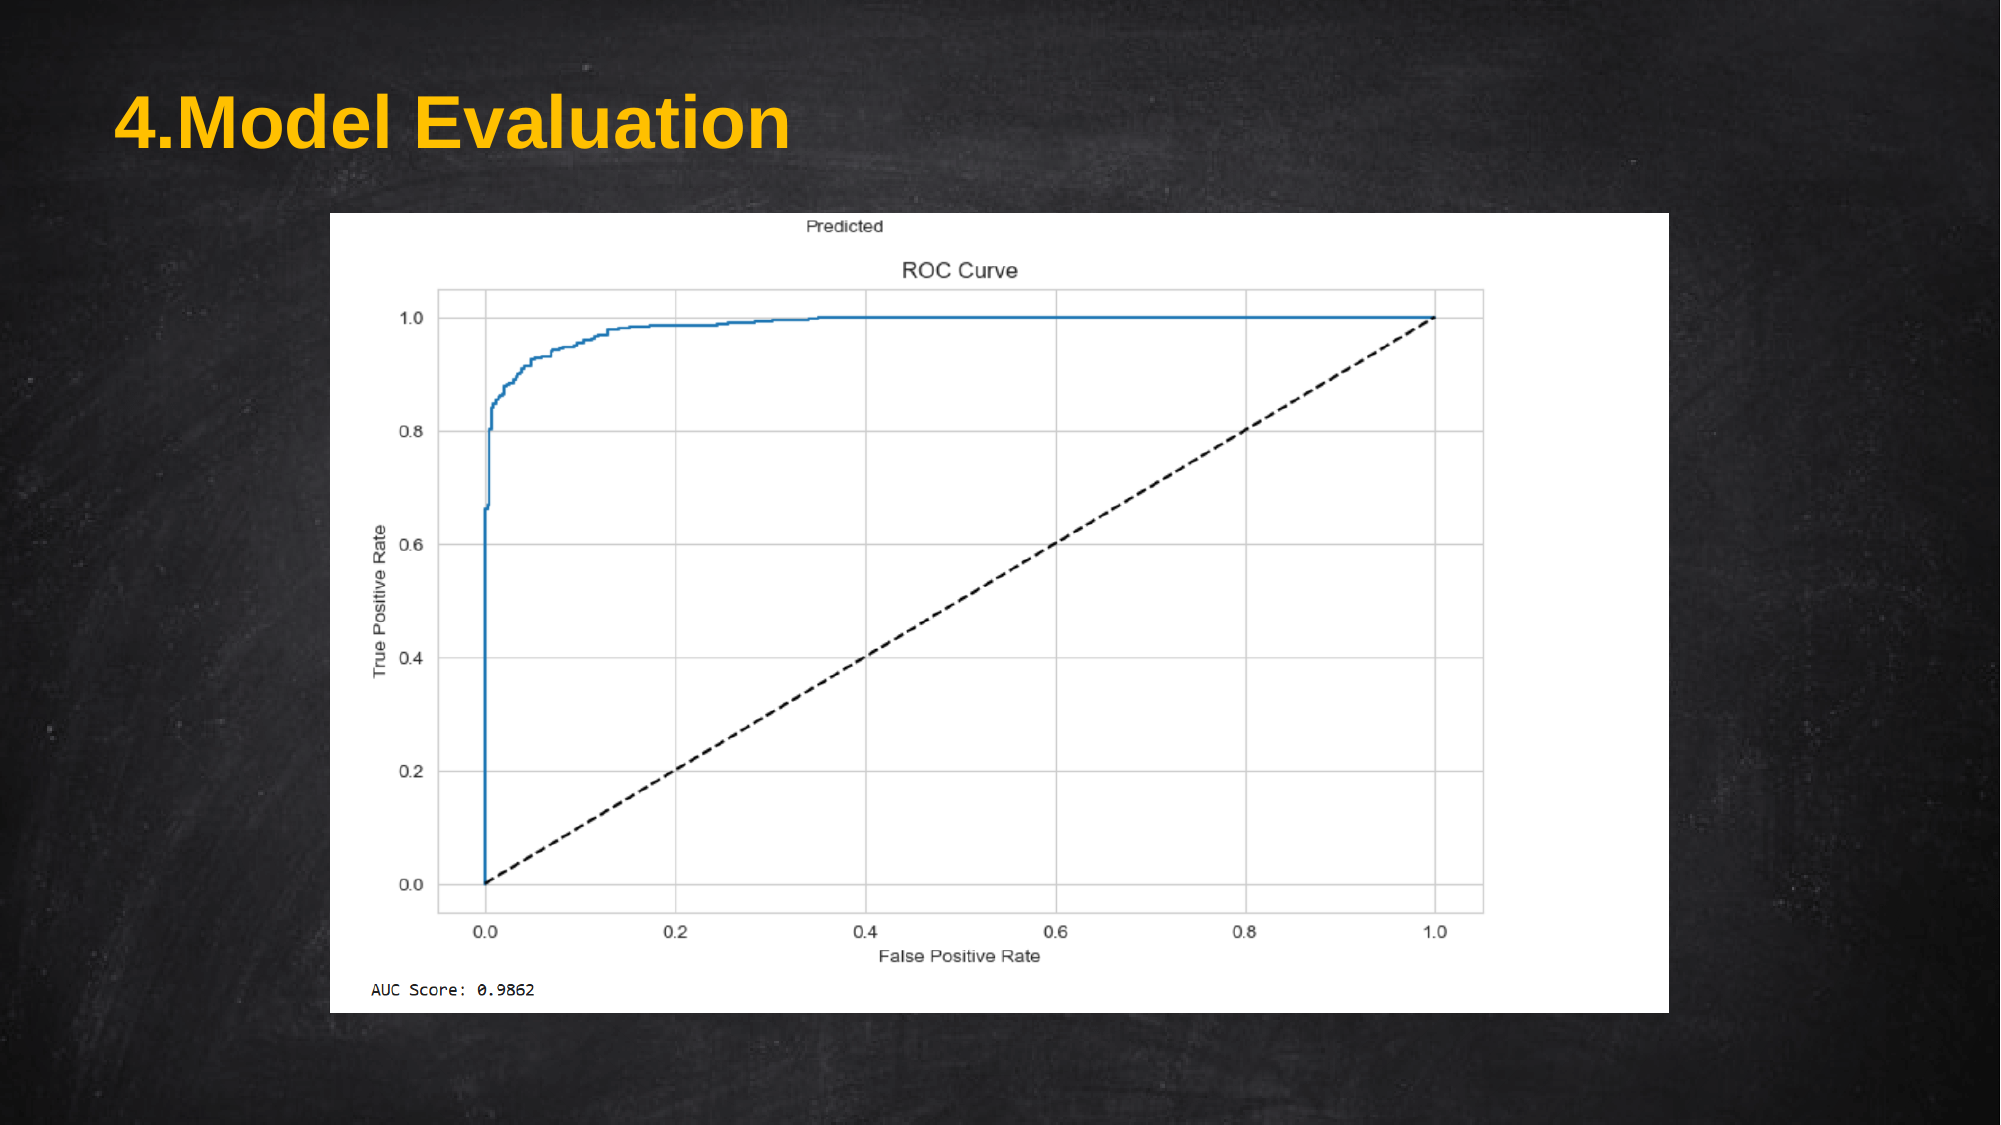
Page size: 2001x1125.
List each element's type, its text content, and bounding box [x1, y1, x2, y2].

picture [0, 0, 2000, 1125]
title 4.Model Evaluation [114, 59, 1886, 178]
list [330, 213, 1669, 1013]
